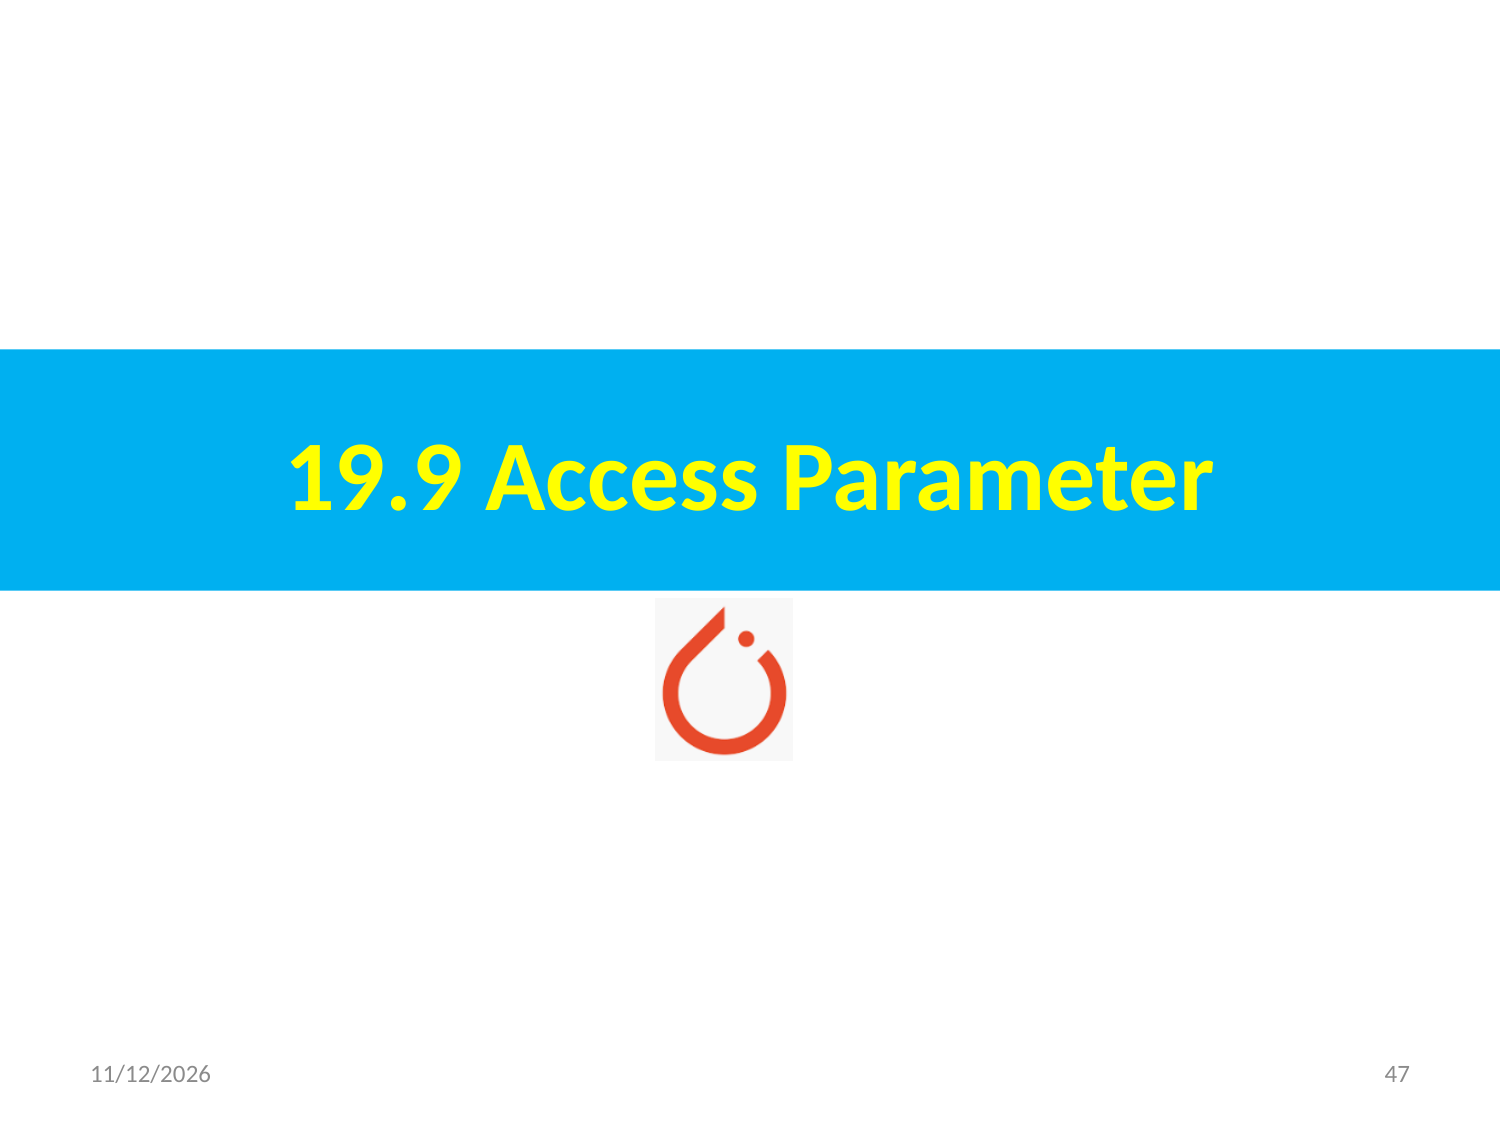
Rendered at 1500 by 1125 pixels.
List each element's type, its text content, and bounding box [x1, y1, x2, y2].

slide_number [75, 1042, 425, 1103]
picture [655, 597, 793, 761]
slide_number 47 [1074, 1042, 1425, 1103]
title 19.9 Access Parameter [0, 349, 1500, 591]
